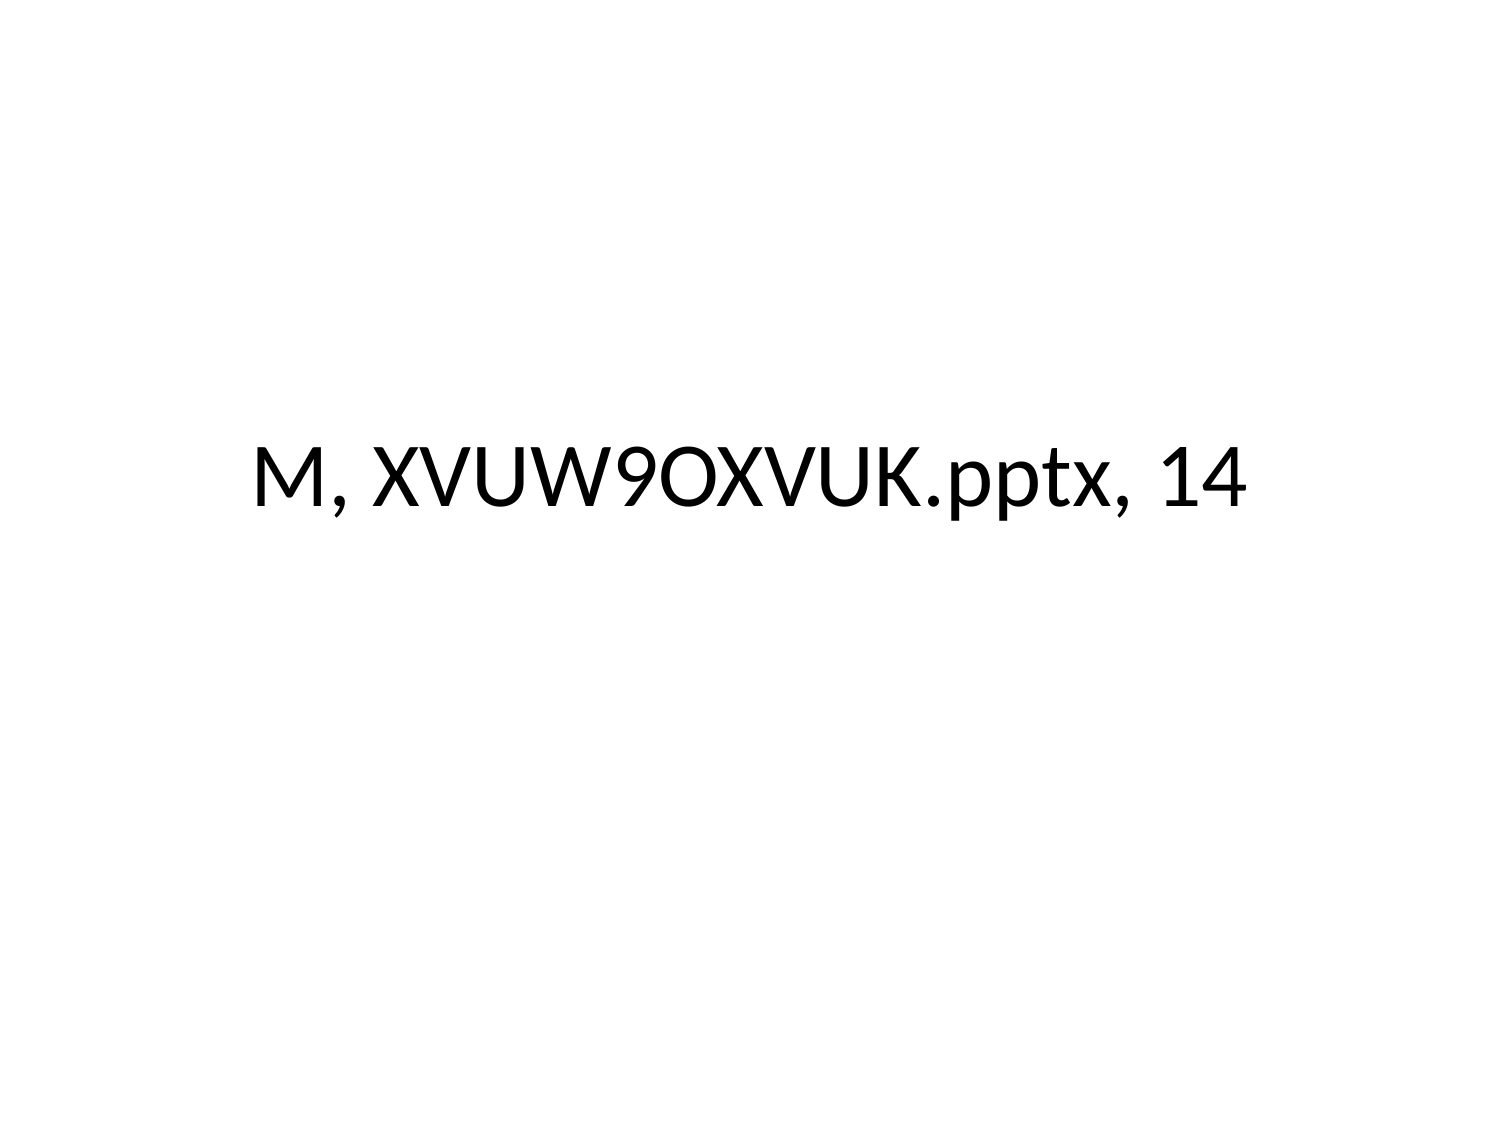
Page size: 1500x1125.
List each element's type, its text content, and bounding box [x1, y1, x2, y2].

title M, XVUW9OXVUK.pptx, 14 [112, 349, 1388, 591]
